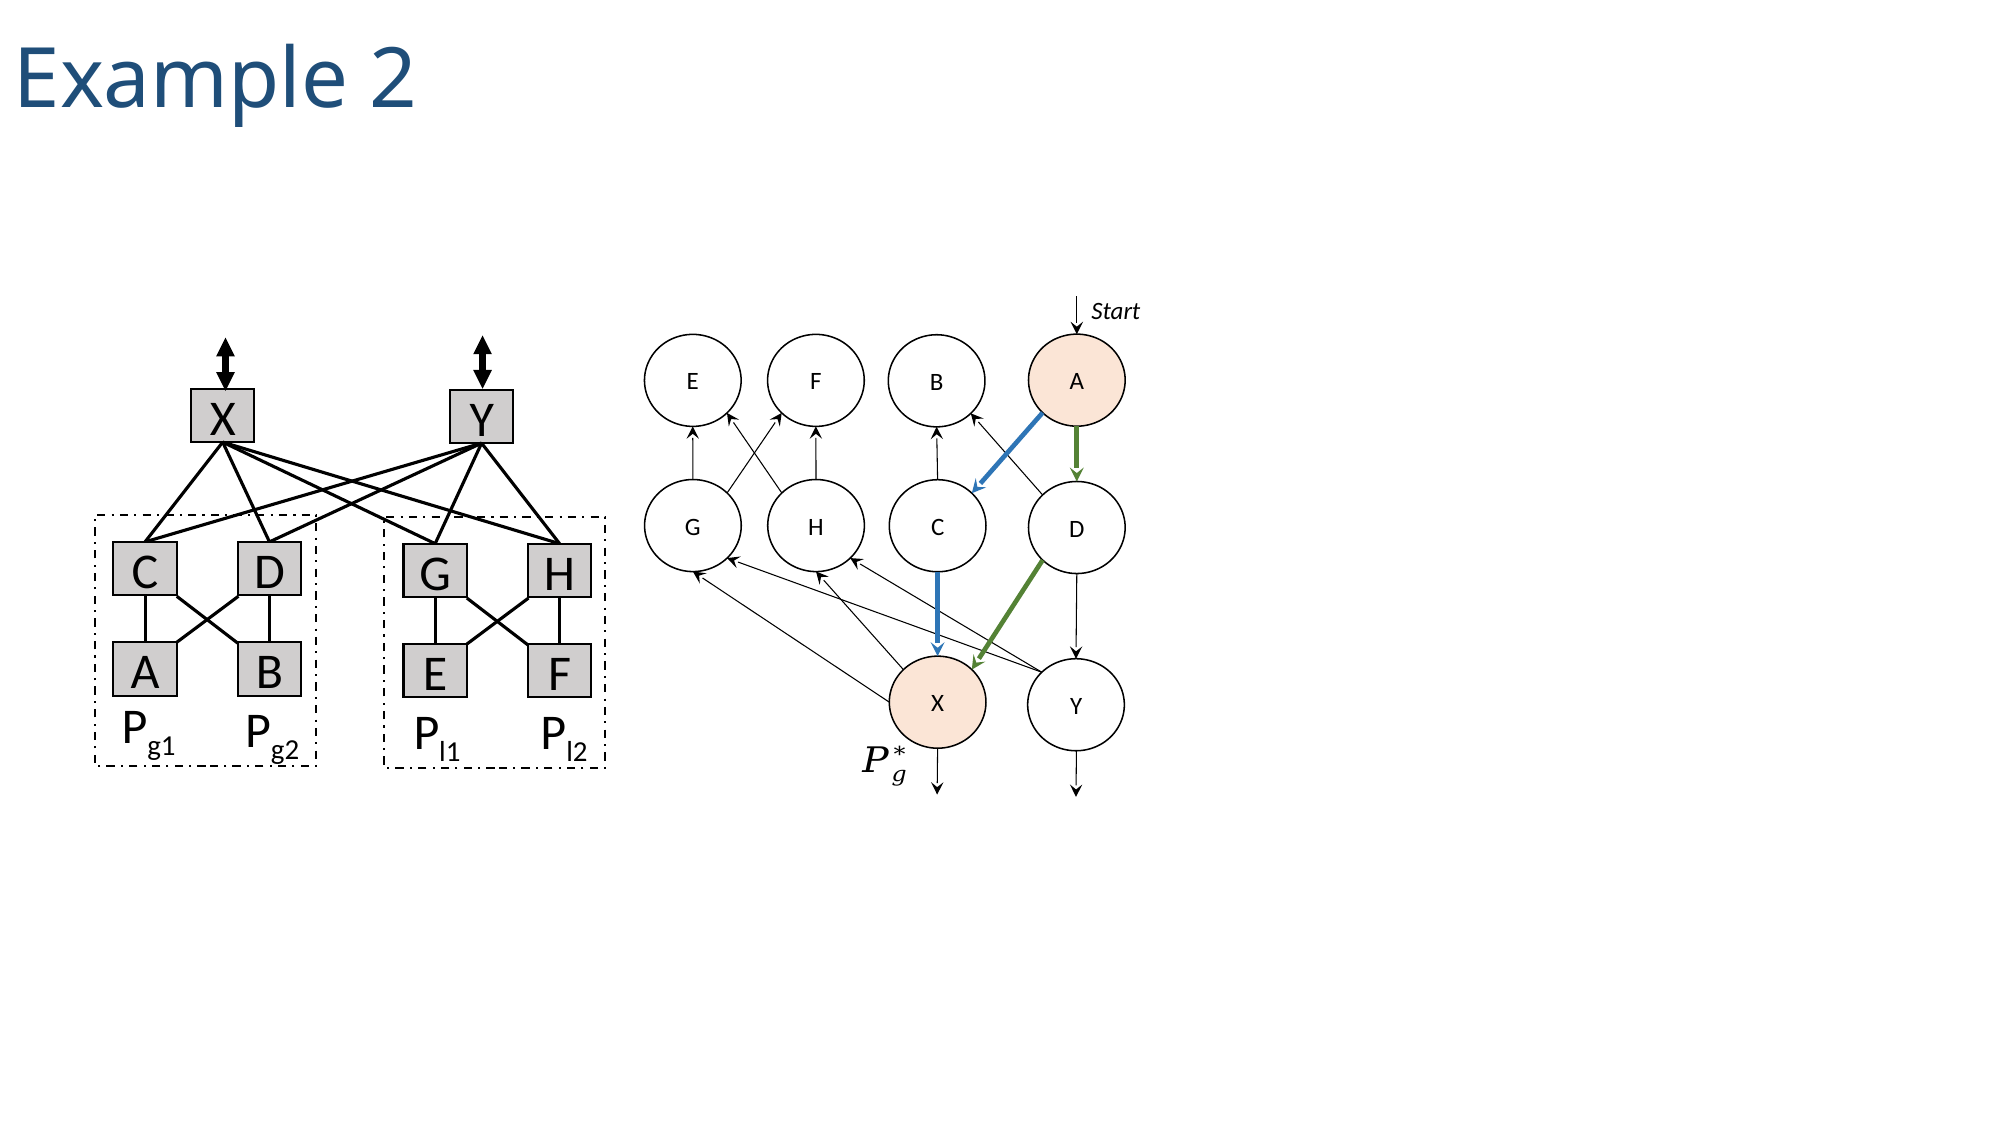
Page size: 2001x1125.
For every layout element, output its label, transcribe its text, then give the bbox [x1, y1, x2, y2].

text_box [383, 516, 608, 768]
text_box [222, 442, 436, 544]
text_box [94, 515, 320, 766]
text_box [436, 442, 560, 516]
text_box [145, 443, 222, 515]
text_box Y [449, 389, 514, 442]
text_box X [190, 388, 255, 442]
text_box Example 2 [0, 0, 985, 133]
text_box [644, 286, 1156, 797]
